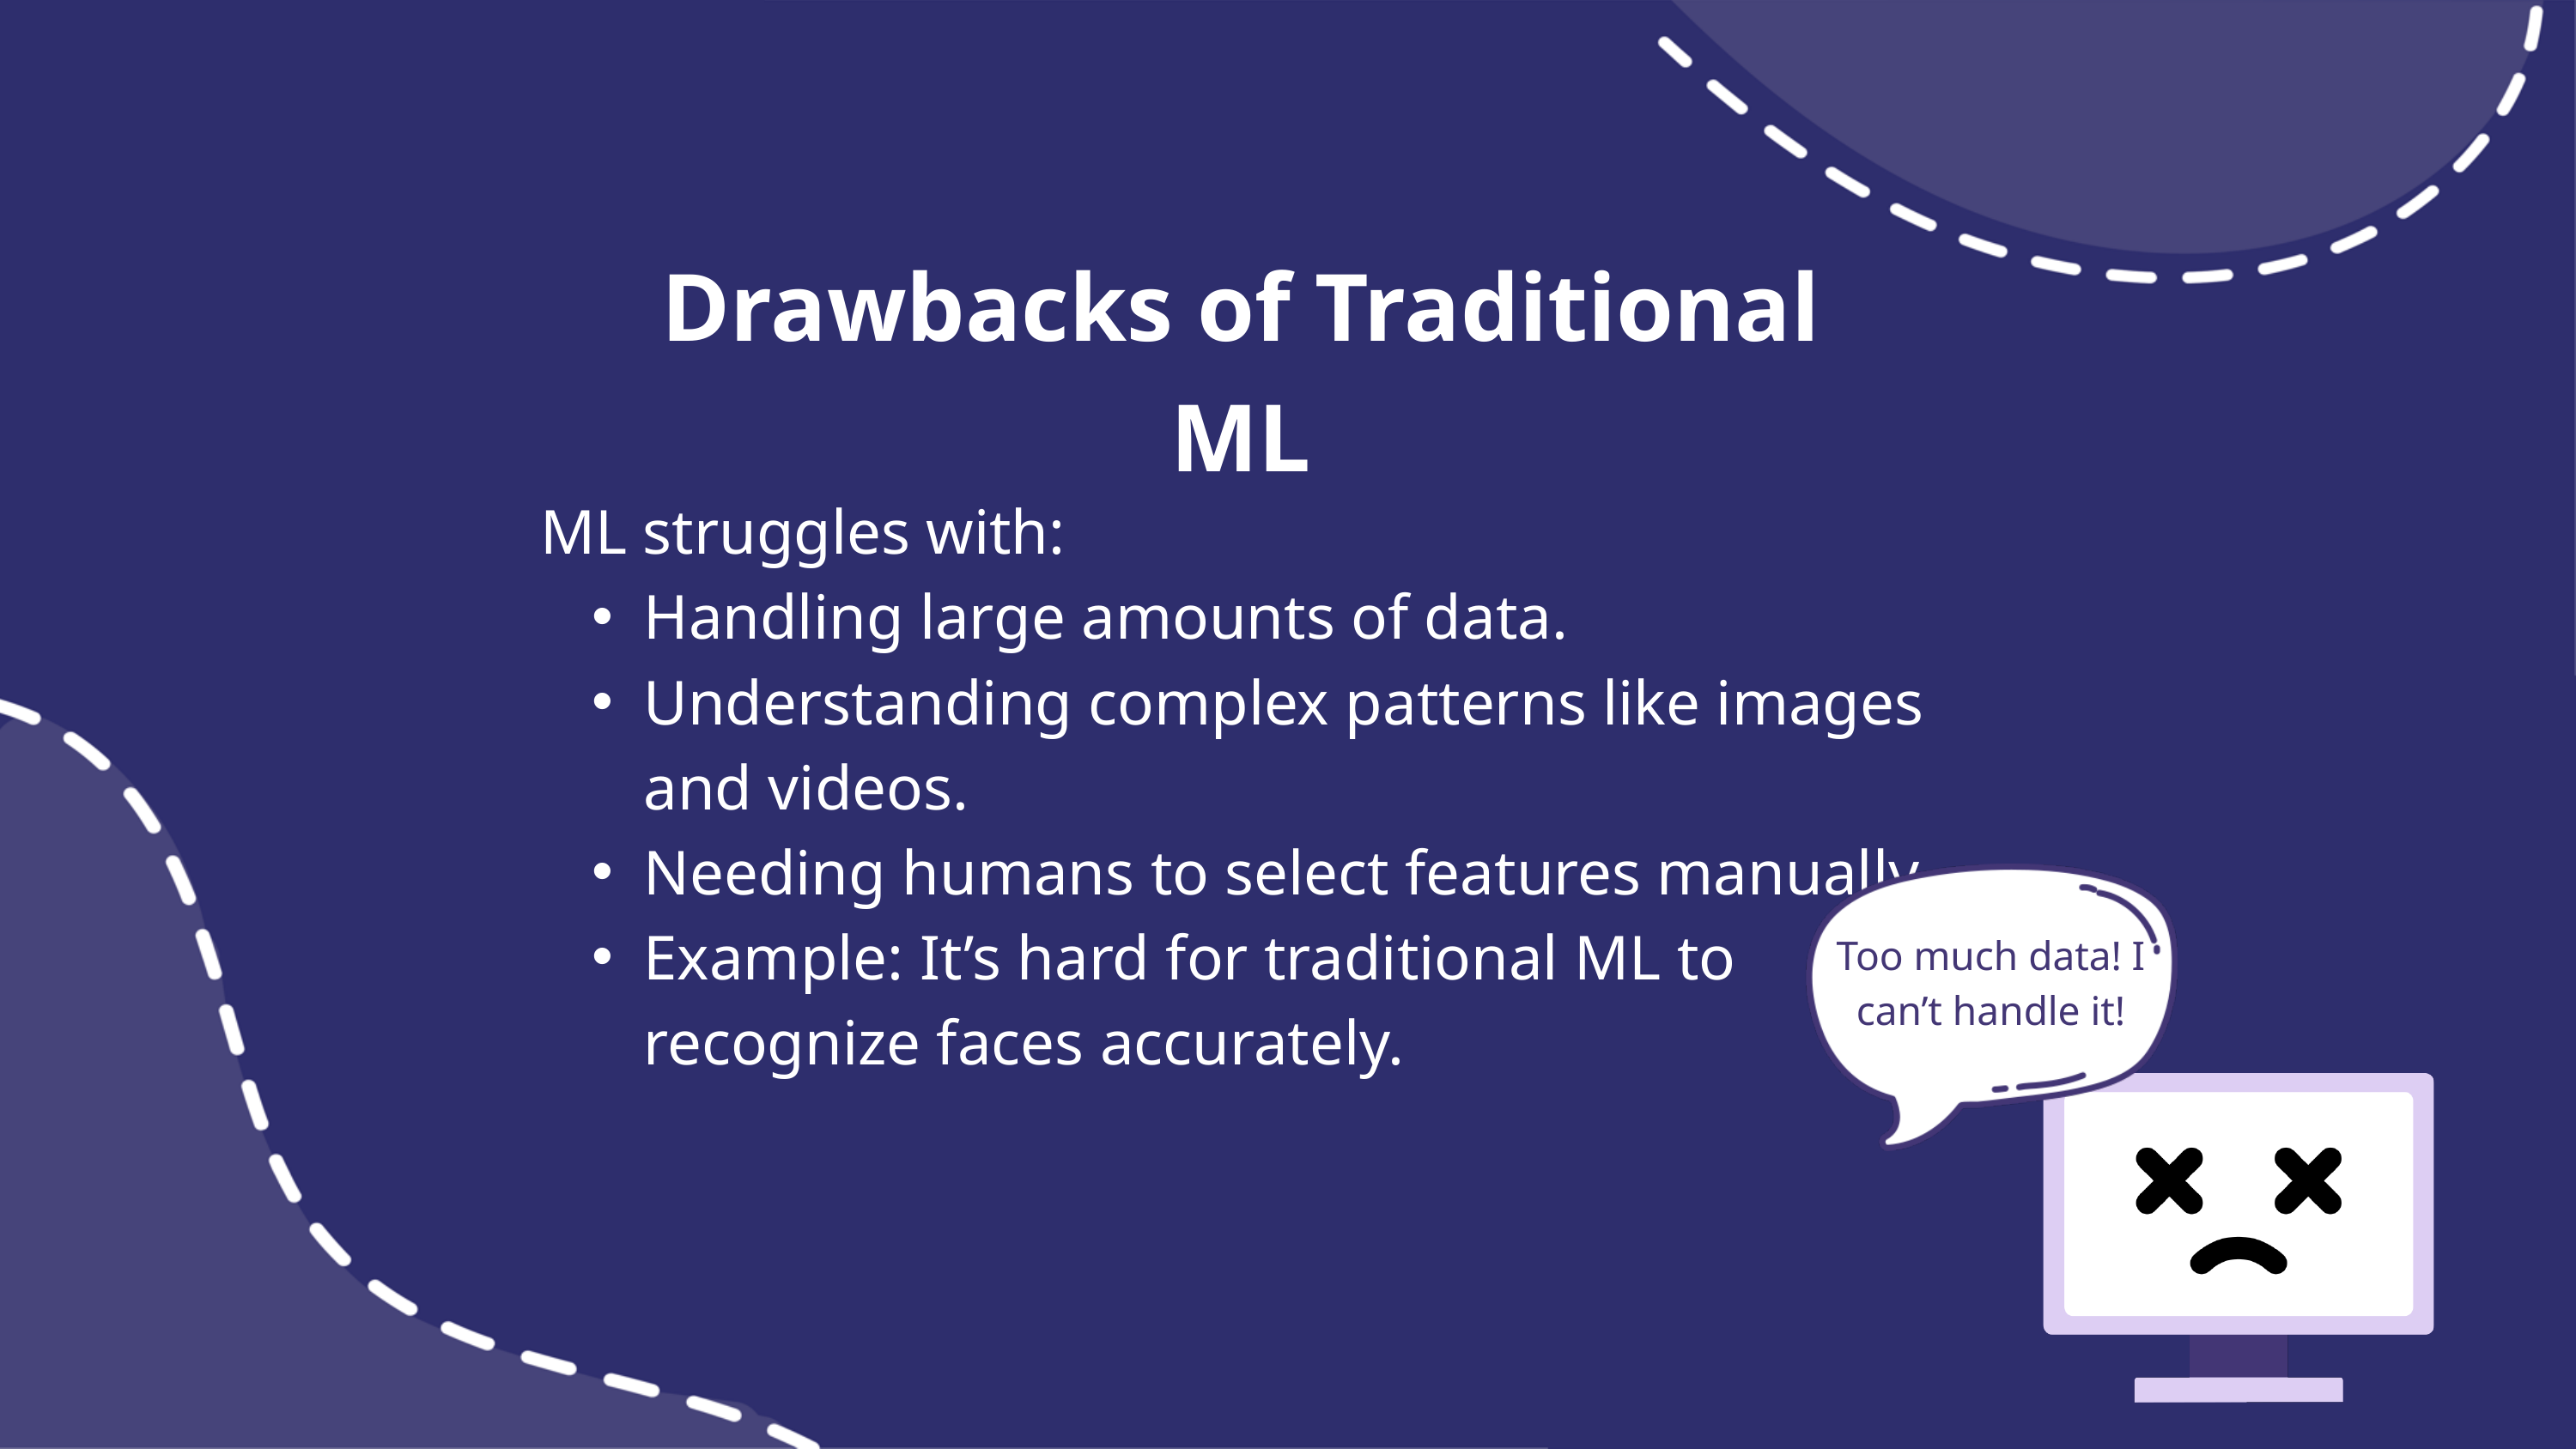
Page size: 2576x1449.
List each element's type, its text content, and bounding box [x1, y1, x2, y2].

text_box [1803, 863, 2178, 1152]
text_box [0, 0, 2576, 1449]
text_box [2043, 1073, 2434, 1403]
text_box ML struggles with: Handling large amounts of data. Understanding complex patterns like images and videos. Needing humans to select features manually. Example: It’s hard for traditional ML to recognize faces accurately. [540, 481, 1941, 1163]
text_box Drawbacks of Traditional ML [608, 229, 1874, 490]
